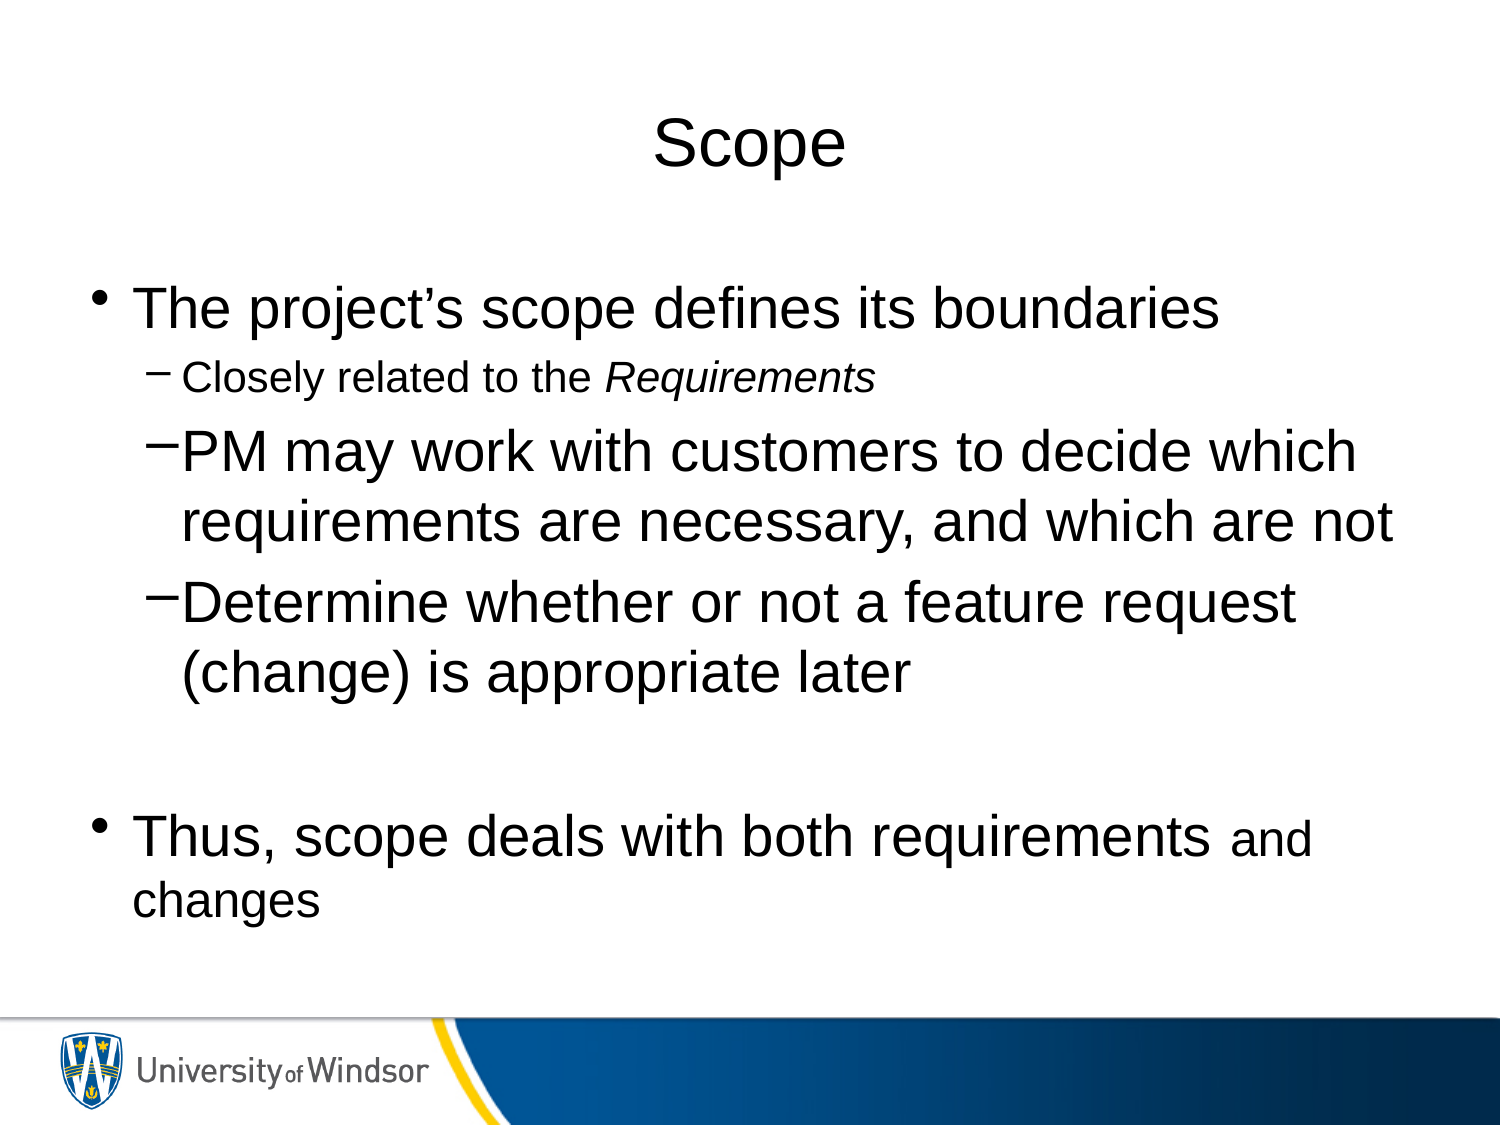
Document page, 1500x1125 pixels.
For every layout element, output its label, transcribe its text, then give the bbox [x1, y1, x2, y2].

title Scope [75, 45, 1425, 233]
list The project’s scope defines its boundaries Closely related to the Requirements PM may work with customers to decide which requirements are necessary, and which are not Determine whether or not a feature request (change) is appropriate later Thus, scope deals with both requirements and changes [75, 262, 1425, 1005]
picture [0, 1017, 1500, 1125]
